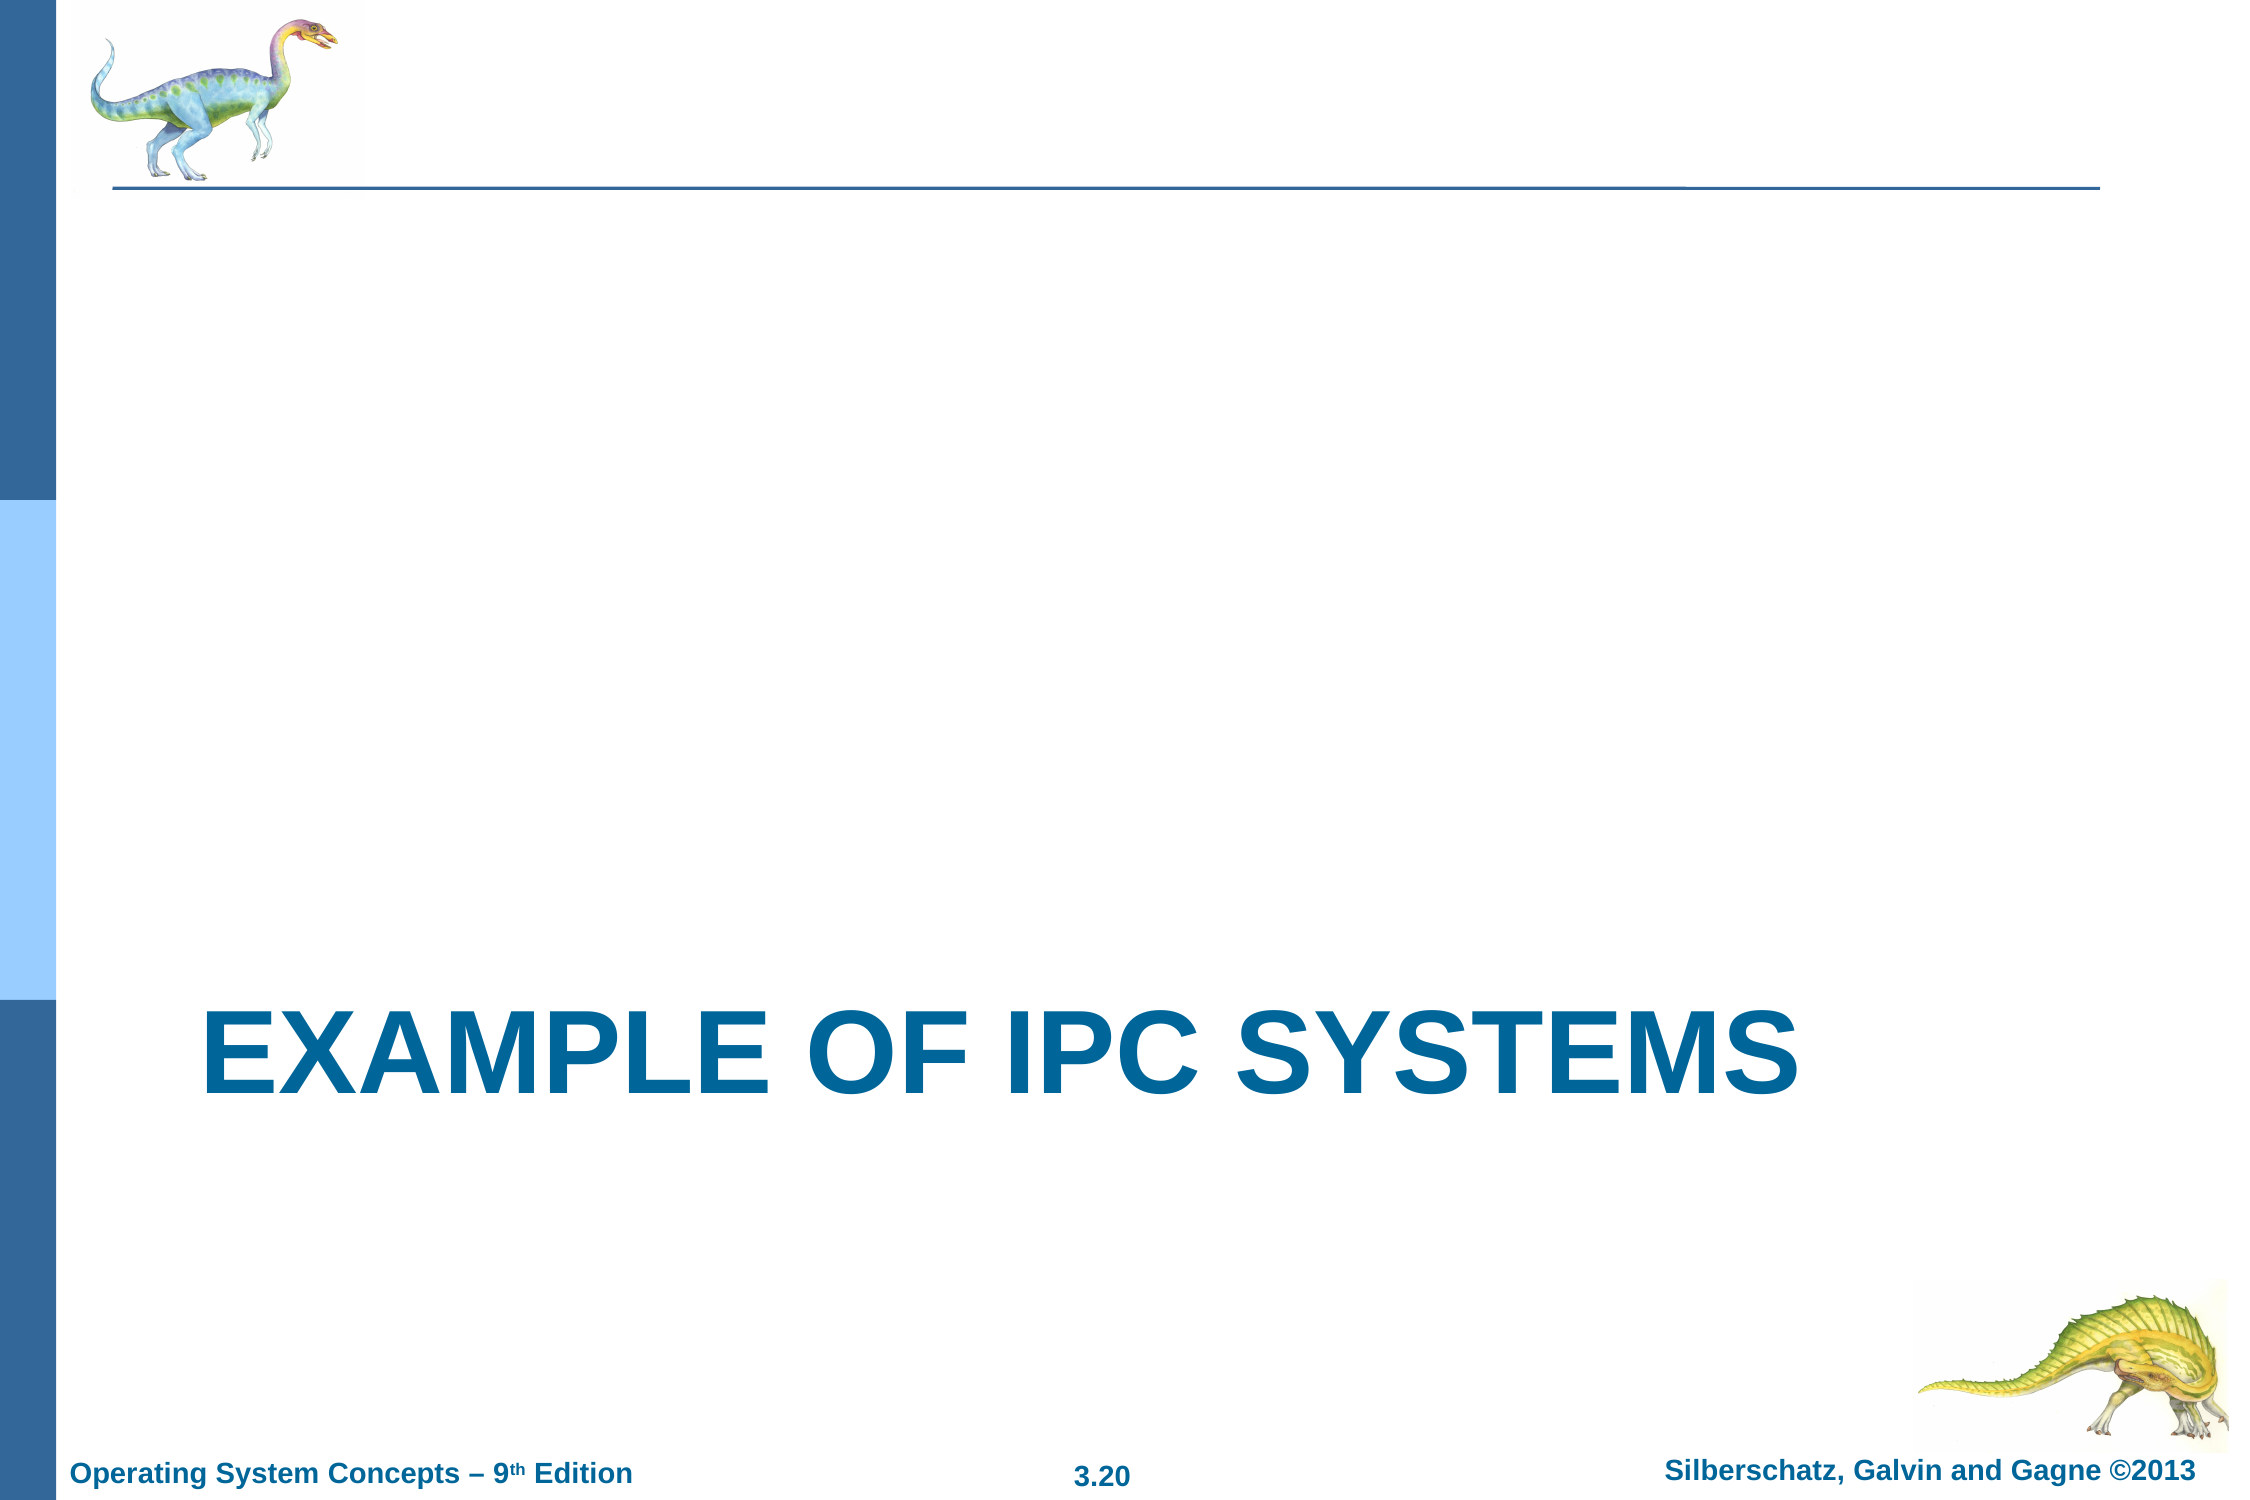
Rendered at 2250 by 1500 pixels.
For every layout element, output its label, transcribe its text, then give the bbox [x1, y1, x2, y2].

picture [70, 0, 365, 199]
picture [1913, 1279, 2229, 1453]
title Example of ipc systems [177, 963, 2091, 1262]
